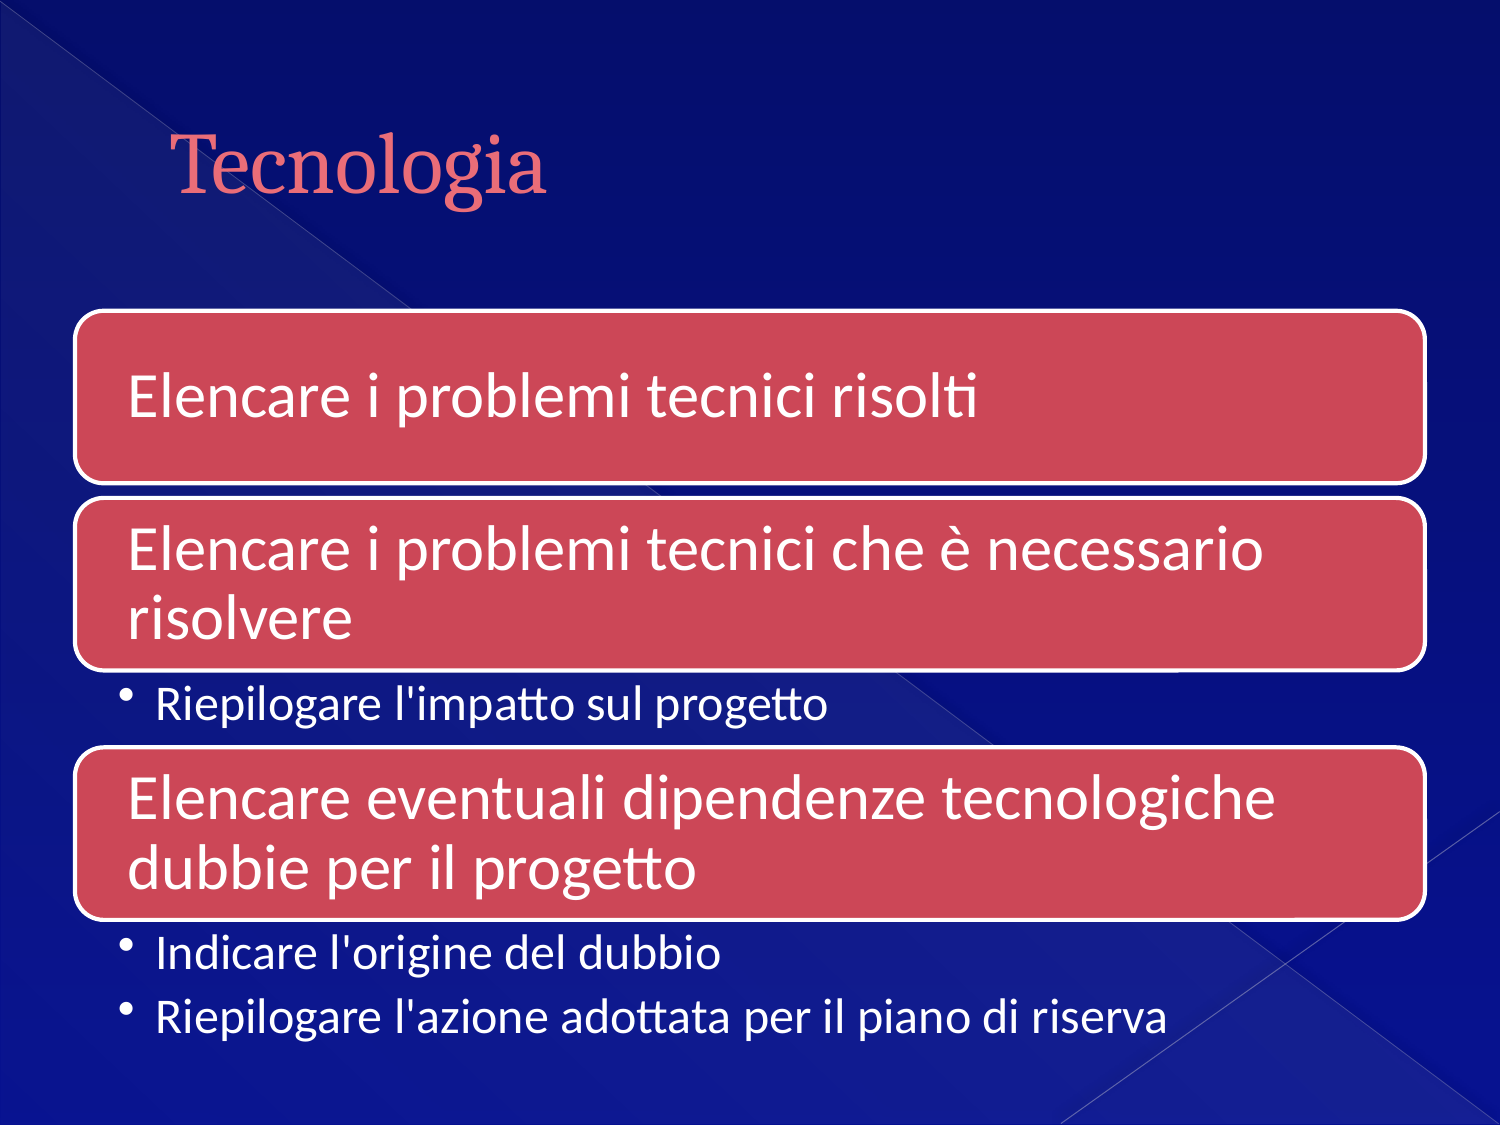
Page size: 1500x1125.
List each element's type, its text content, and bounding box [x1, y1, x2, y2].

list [74, 308, 1426, 1060]
title Tecnologia [75, 43, 1425, 274]
